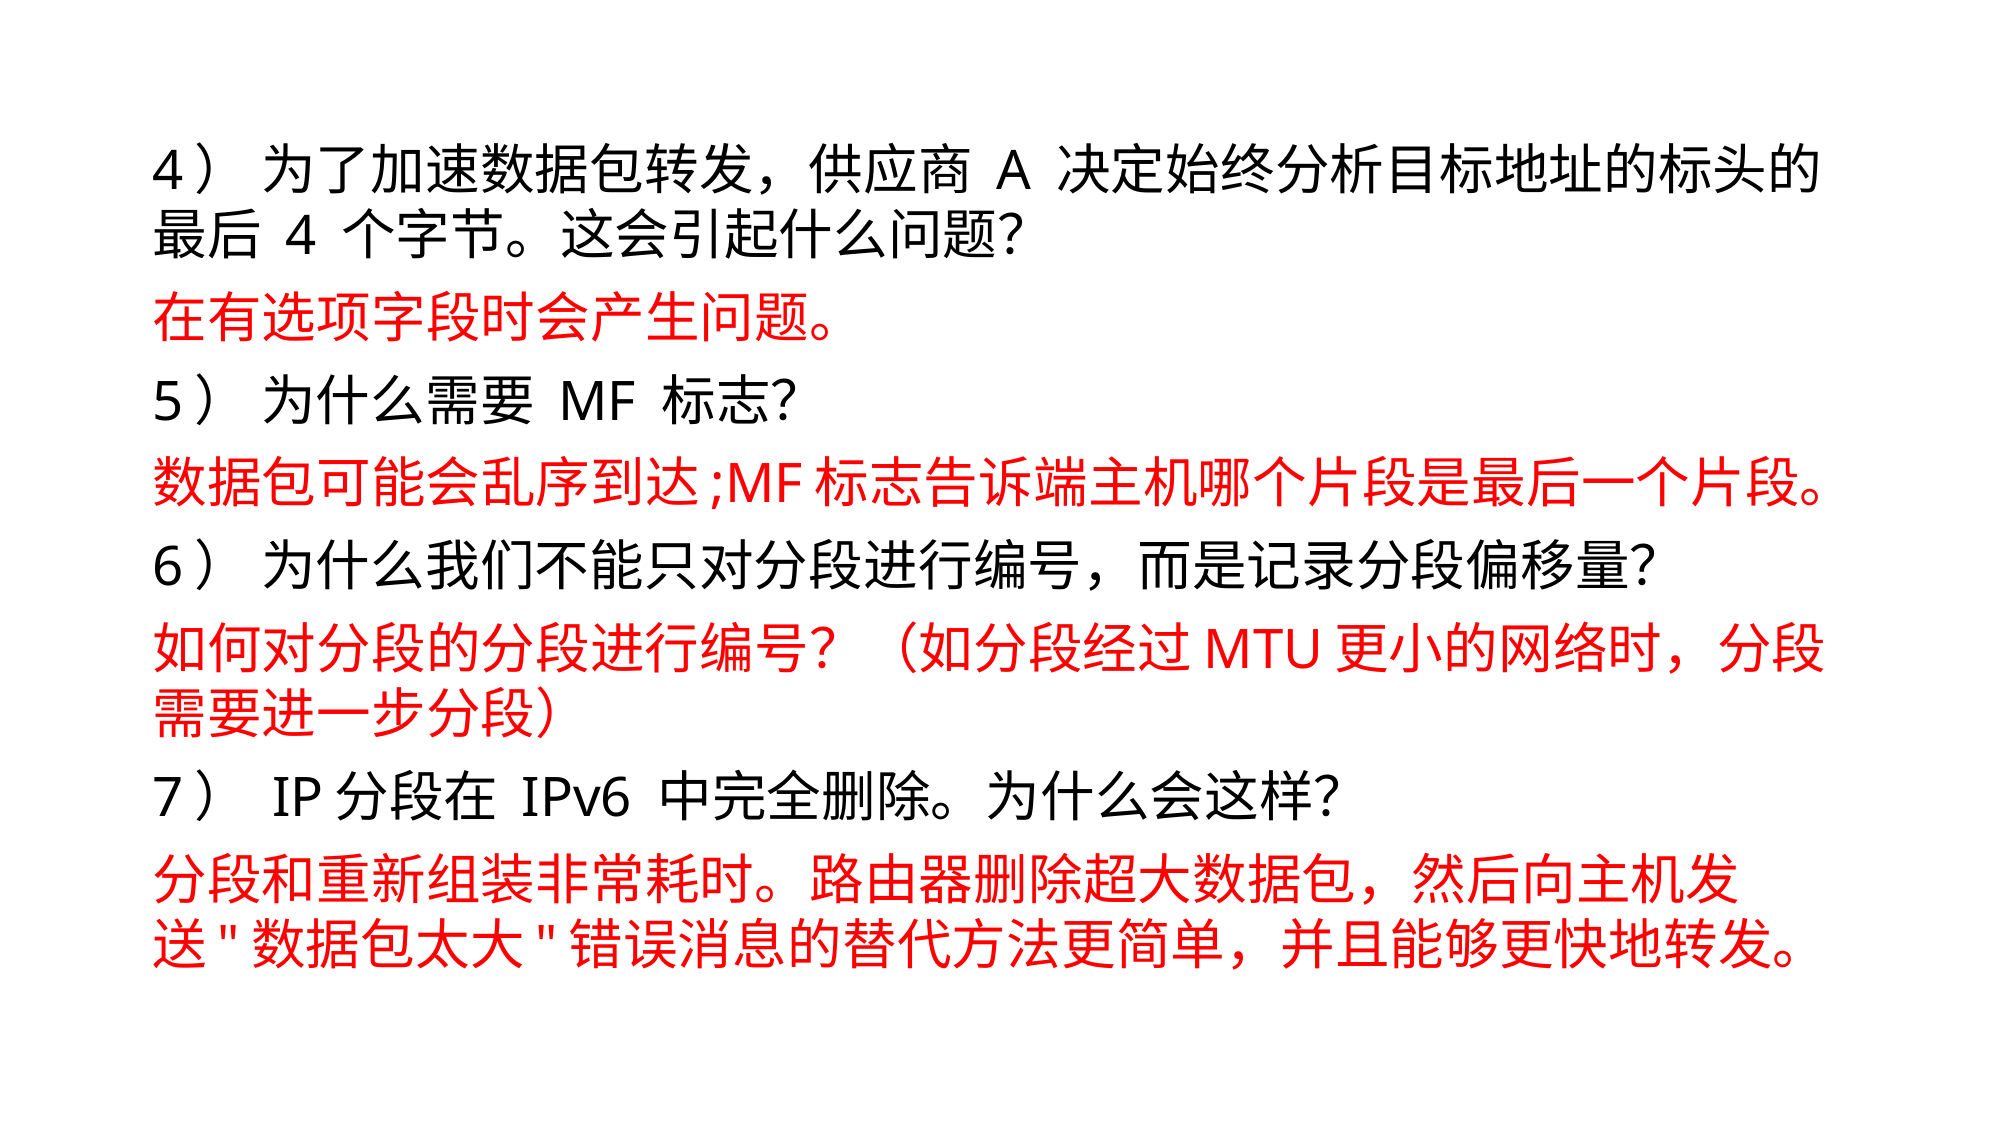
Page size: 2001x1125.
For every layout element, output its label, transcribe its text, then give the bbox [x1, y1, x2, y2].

list 4） 为了加速数据包转发，供应商 A 决定始终分析目标地址的标头的最后 4 个字节。这会引起什么问题？ 在有选项字段时会产生问题。 5） 为什么需要 MF 标志？ 数据包可能会乱序到达;MF标志告诉端主机哪个片段是最后一个片段。 6） 为什么我们不能只对分段进行编号，而是记录分段偏移量？ 如何对分段的分段进行编号？（如分段经过MTU更小的网络时，分段需要进一步分段） 7） IP分段在 IPv6 中完全删除。为什么会这样？ 分段和重新组装非常耗时。路由器删除超大数据包，然后向主机发送"数据包太大"错误消息的替代方法更简单，并且能够更快地转发。 [137, 127, 1863, 999]
